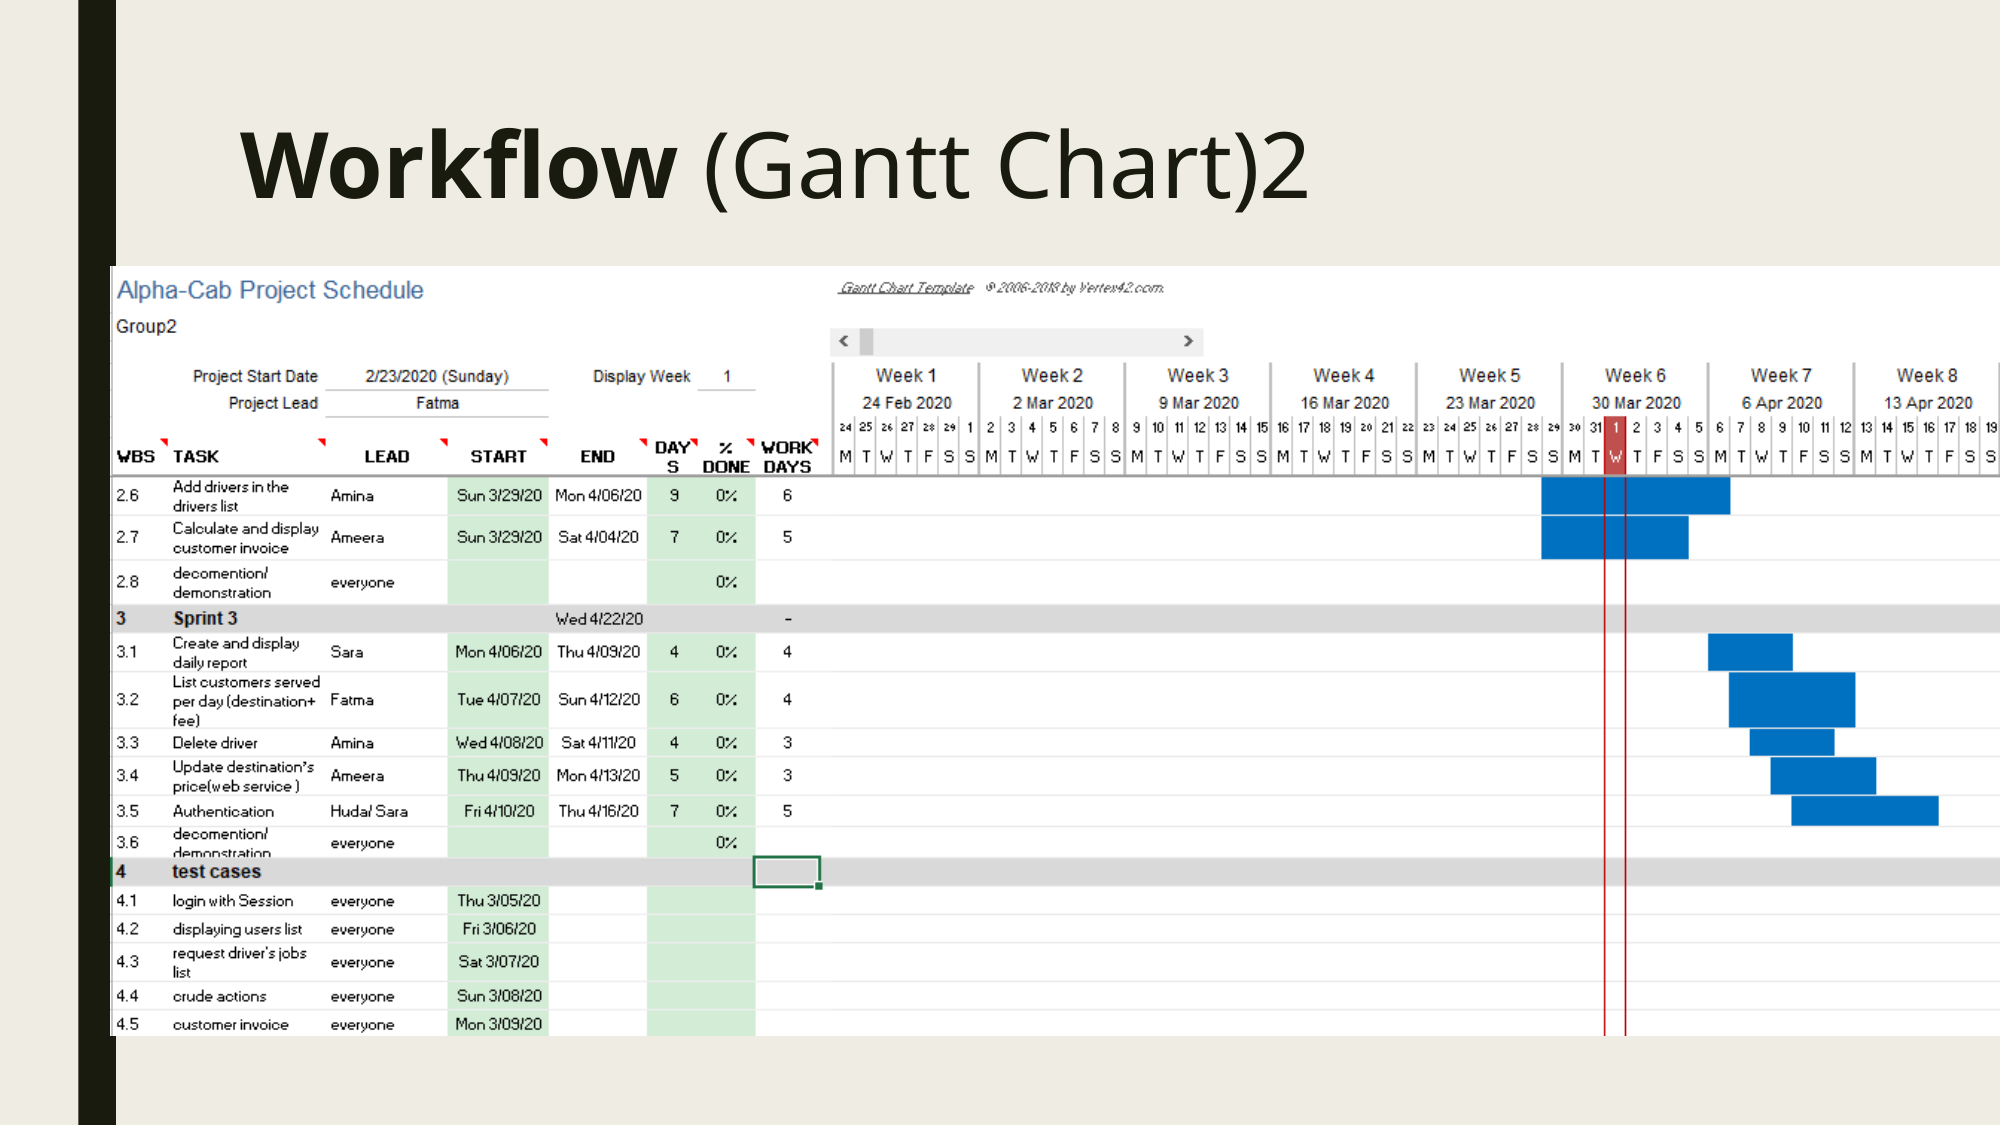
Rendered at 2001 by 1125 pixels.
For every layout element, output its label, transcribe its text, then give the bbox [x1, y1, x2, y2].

title Workflow (Gantt Chart)2 [225, 112, 1800, 266]
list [110, 266, 2000, 1036]
